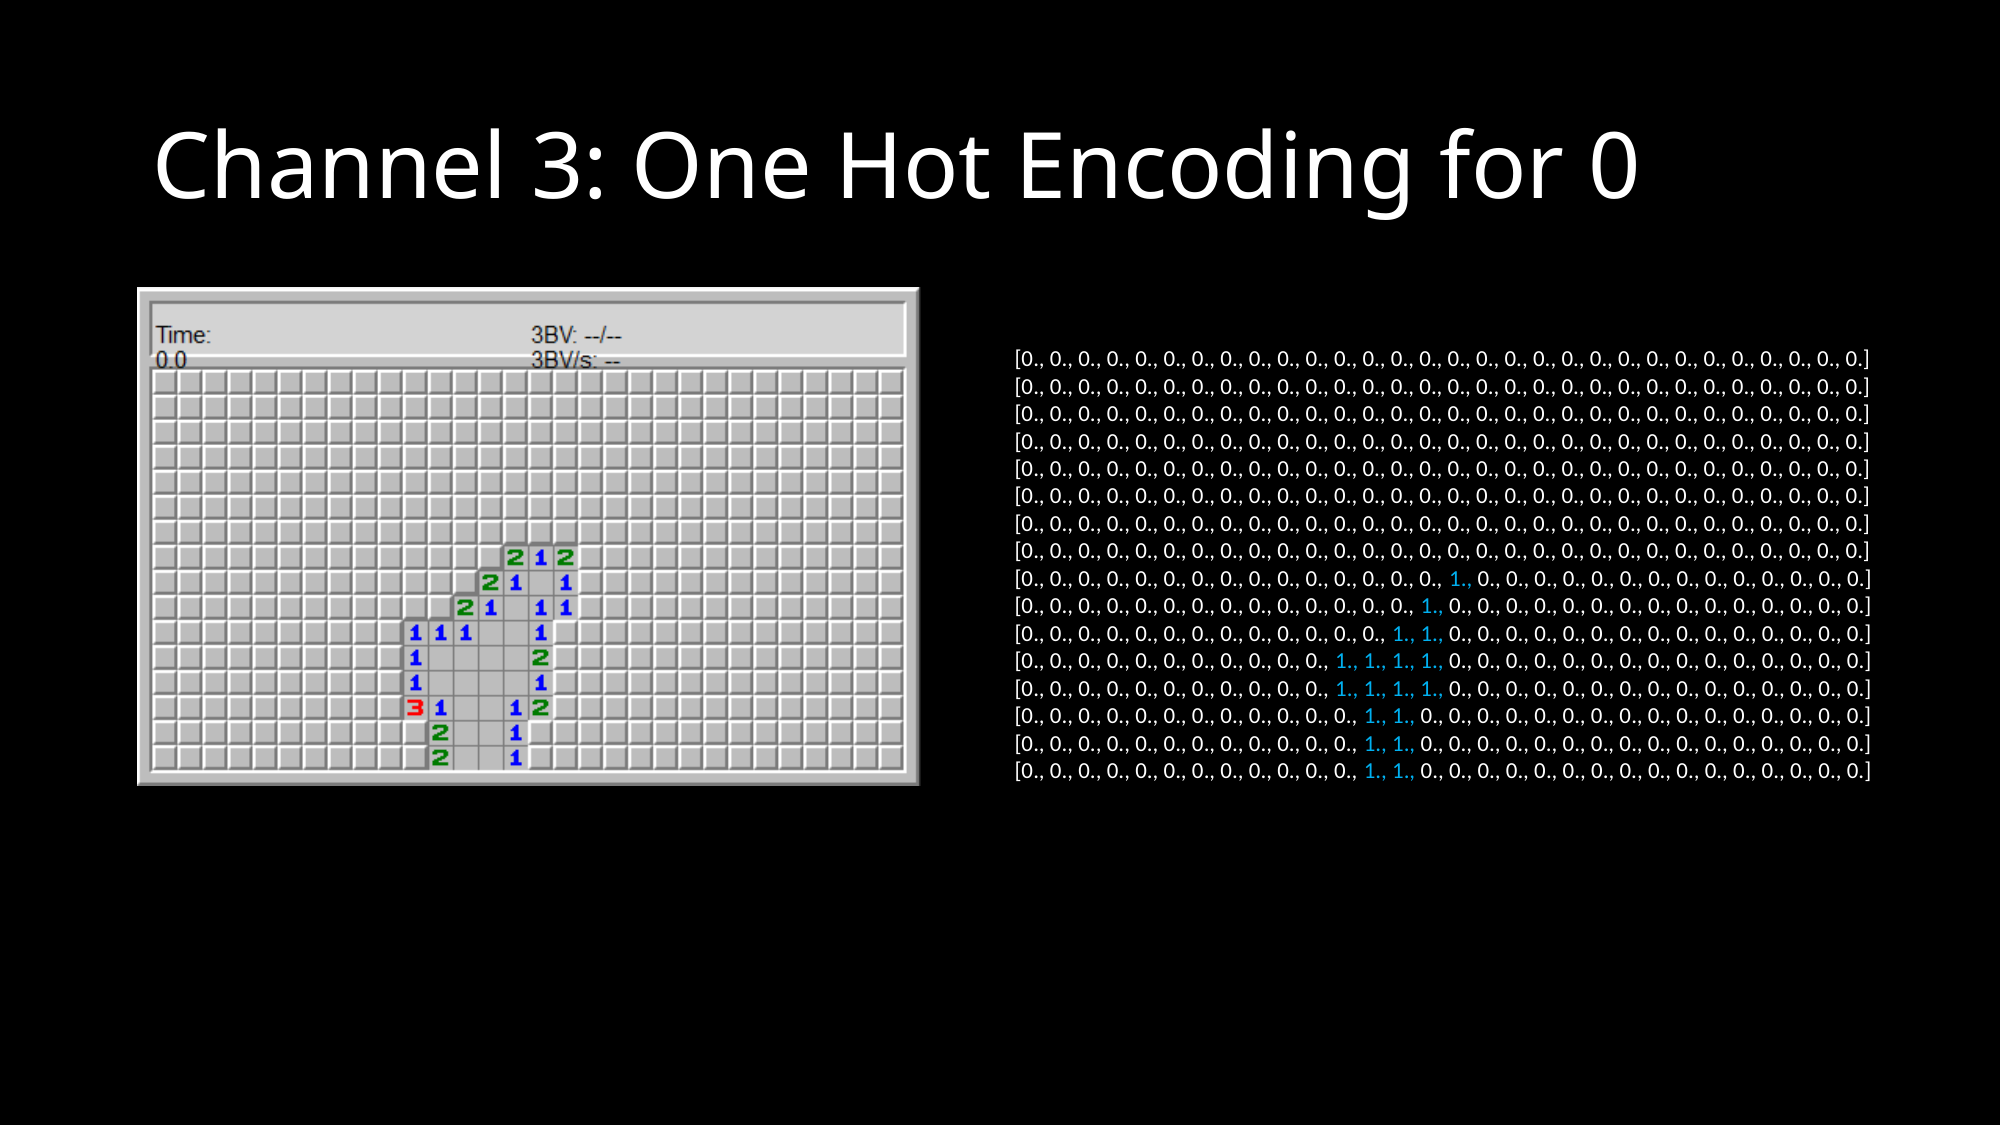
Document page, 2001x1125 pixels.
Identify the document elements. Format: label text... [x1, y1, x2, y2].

title Channel 3: One Hot Encoding for 0 [137, 59, 1863, 278]
picture [137, 287, 921, 786]
text_box [0., 0., 0., 0., 0., 0., 0., 0., 0., 0., 0., 0., 0., 0., 0., 0., 0., 0., 0., 0., 0., 0., 0., 0., 0., 0., 0., 0., 0., 0.] [0., 0., 0., 0., 0., 0., 0., 0., 0., 0., 0., 0., 0., 0., 0., 0., 0., 0., 0., 0., 0., 0., 0., 0., 0., 0., 0., 0., 0., 0.] [0., 0., 0., 0., 0., 0., 0., 0., 0., 0., 0., 0., 0., 0., 0., 0., 0., 0., 0., 0., 0., 0., 0., 0., 0., 0., 0., 0., 0., 0.] [0., 0., 0., 0., 0., 0., 0., 0., 0., 0., 0., 0., 0., 0., 0., 0., 0., 0., 0., 0., 0., 0., 0., 0., 0., 0., 0., 0., 0., 0.] [0., 0., 0., 0., 0., 0., 0., 0., 0., 0., 0., 0., 0., 0., 0., 0., 0., 0., 0., 0., 0., 0., 0., 0., 0., 0., 0., 0., 0., 0.] [0., 0., 0., 0., 0., 0., 0., 0., 0., 0., 0., 0., 0., 0., 0., 0., 0., 0., 0., 0., 0., 0., 0., 0., 0., 0., 0., 0., 0., 0.] [0., 0., 0., 0., 0., 0., 0., 0., 0., 0., 0., 0., 0., 0., 0., 0., 0., 0., 0., 0., 0., 0., 0., 0., 0., 0., 0., 0., 0., 0.] [0., 0., 0., 0., 0., 0., 0., 0., 0., 0., 0., 0., 0., 0., 0., 0., 0., 0., 0., 0., 0., 0., 0., 0., 0., 0., 0., 0., 0., 0.] [0., 0., 0., 0., 0., 0., 0., 0., 0., 0., 0., 0., 0., 0., 0., 1., 0., 0., 0., 0., 0., 0., 0., 0., 0., 0., 0., 0., 0., 0.] [0., 0., 0., 0., 0., 0., 0., 0., 0., 0., 0., 0., 0., 0., 1., 0., 0., 0., 0., 0., 0., 0., 0., 0., 0., 0., 0., 0., 0., 0.] [0., 0., 0., 0., 0., 0., 0., 0., 0., 0., 0., 0., 0., 1., 1., 0., 0., 0., 0., 0., 0., 0., 0., 0., 0., 0., 0., 0., 0., 0.] [0., 0., 0., 0., 0., 0., 0., 0., 0., 0., 0., 1., 1., 1., 1., 0., 0., 0., 0., 0., 0., 0., 0., 0., 0., 0., 0., 0., 0., 0.] [0., 0., 0., 0., 0., 0., 0., 0., 0., 0., 0., 1., 1., 1., 1., 0., 0., 0., 0., 0., 0., 0., 0., 0., 0., 0., 0., 0., 0., 0.] [0., 0., 0., 0., 0., 0., 0., 0., 0., 0., 0., 0., 1., 1., 0., 0., 0., 0., 0., 0., 0., 0., 0., 0., 0., 0., 0., 0., 0., 0.] [0., 0., 0., 0., 0., 0., 0., 0., 0., 0., 0., 0., 1., 1., 0., 0., 0., 0., 0., 0., 0., 0., 0., 0., 0., 0., 0., 0., 0., 0.] [0., 0., 0., 0., 0., 0., 0., 0., 0., 0., 0., 0., 1., 1., 0., 0., 0., 0., 0., 0., 0., 0., 0., 0., 0., 0., 0., 0., 0., 0.] [999, 336, 1920, 791]
